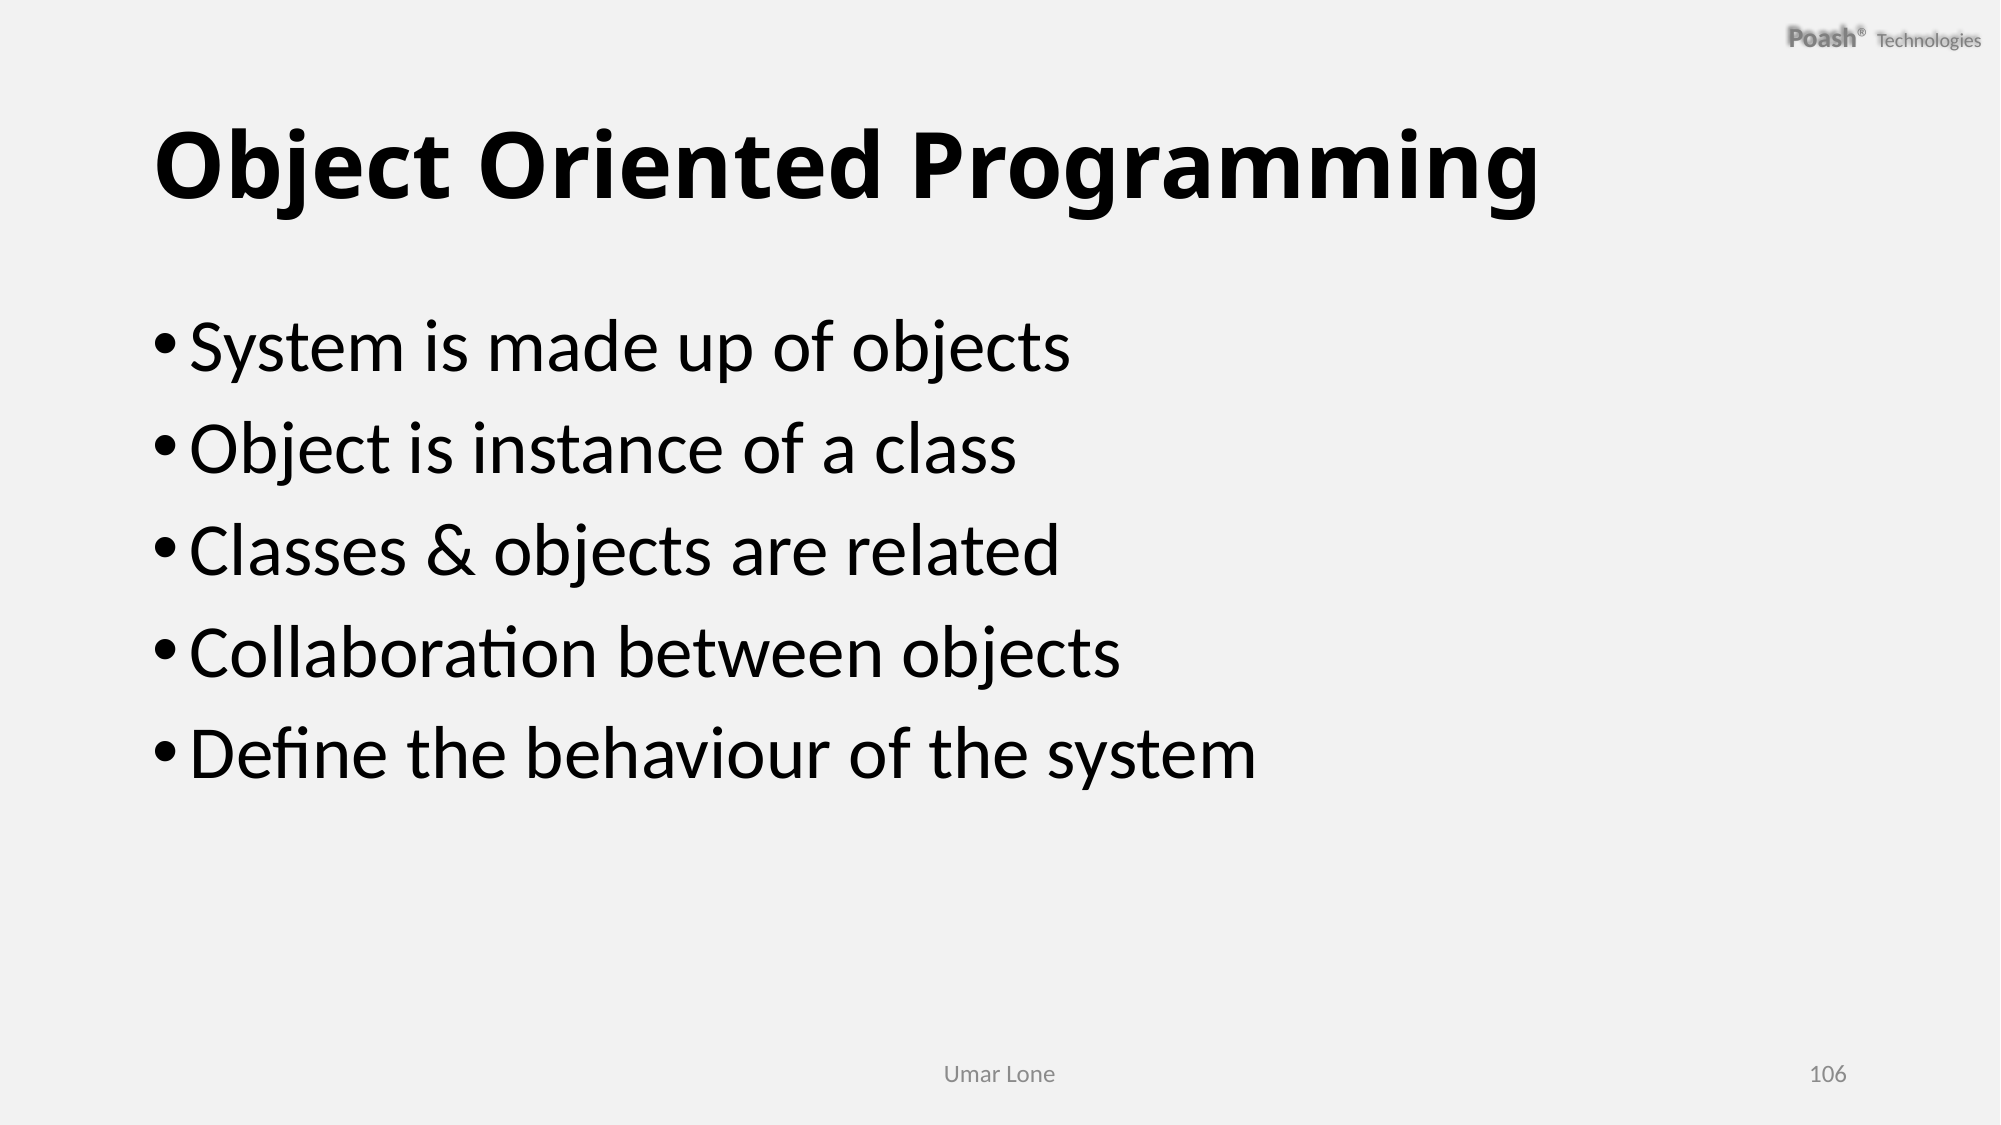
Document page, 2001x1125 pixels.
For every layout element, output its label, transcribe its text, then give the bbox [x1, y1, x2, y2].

title Object Oriented Programming [137, 59, 1863, 278]
list System is made up of objects Object is instance of a class Classes & objects are related Collaboration between objects Define the behaviour of the system [137, 299, 1863, 1014]
footer Umar Lone [662, 1042, 1338, 1103]
slide_number 106 [1412, 1042, 1863, 1103]
